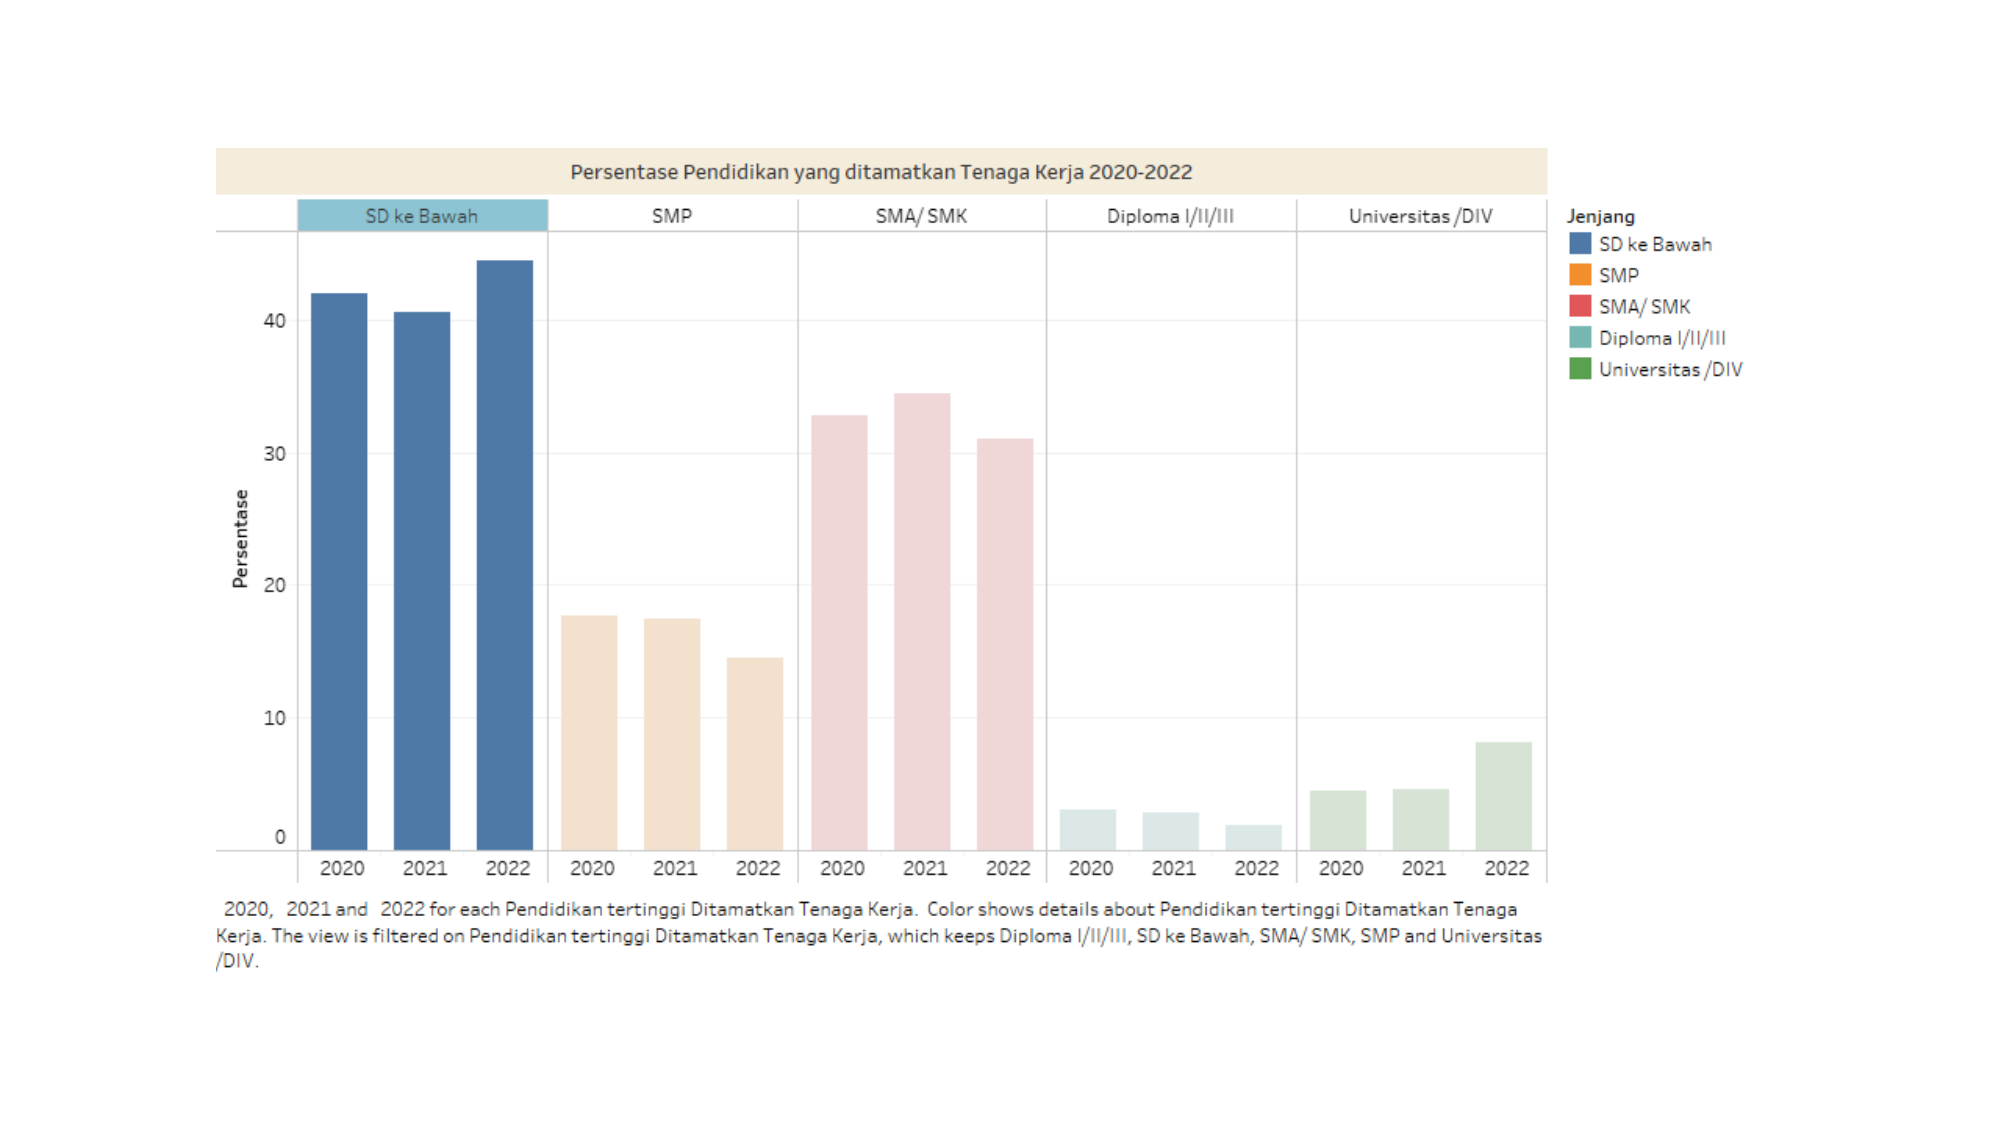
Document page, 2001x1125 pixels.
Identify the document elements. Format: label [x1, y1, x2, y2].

picture [216, 148, 1784, 977]
